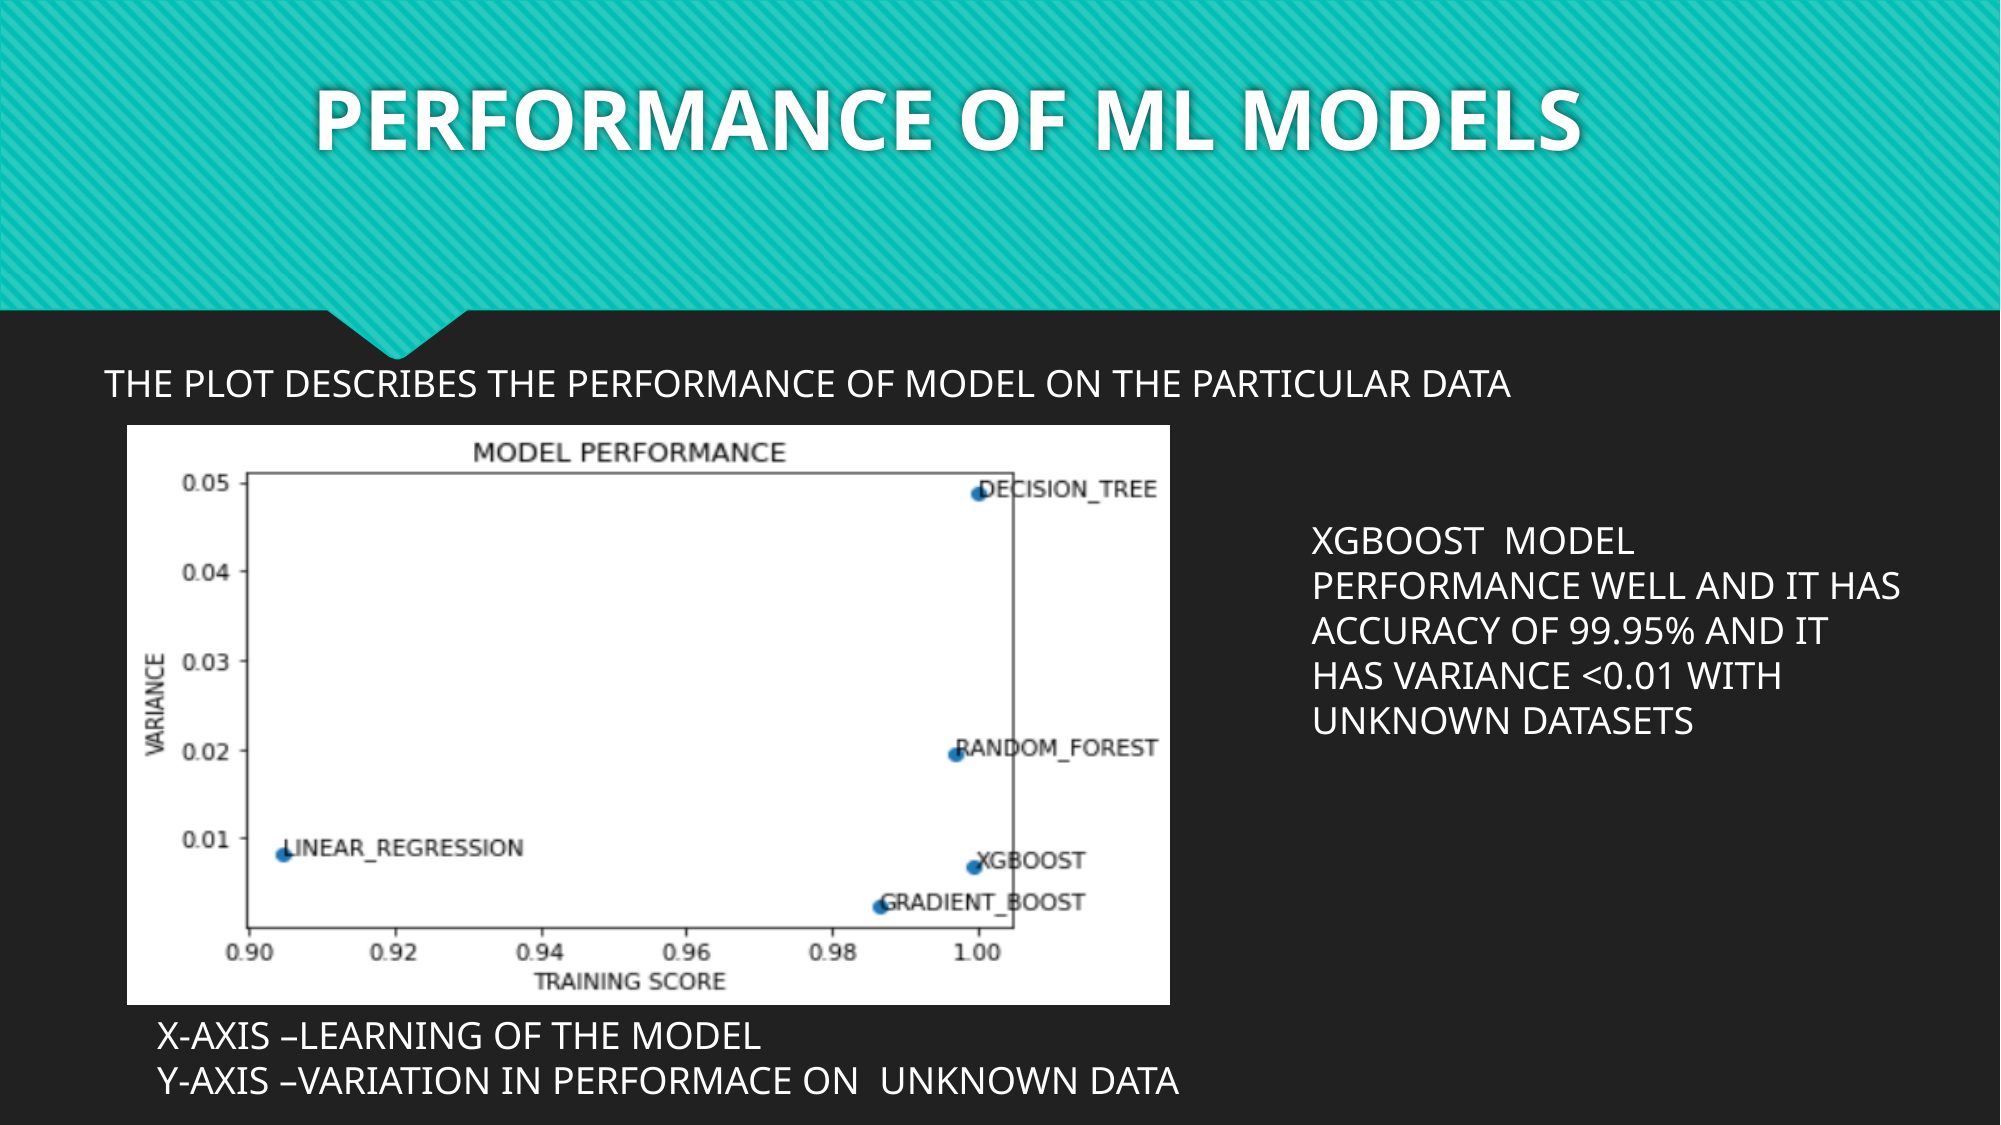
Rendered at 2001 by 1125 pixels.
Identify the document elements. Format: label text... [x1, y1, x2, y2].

title PERFORMANCE OF ML MODELS [296, 42, 1941, 175]
text_box THE PLOT DESCRIBES THE PERFORMANCE OF MODEL ON THE PARTICULAR DATA [89, 352, 1638, 413]
text_box X-AXIS –LEARNING OF THE MODEL Y-AXIS –VARIATION IN PERFORMACE ON UNKNOWN DATA [142, 1004, 1732, 1110]
text_box XGBOOST MODEL PERFORMANCE WELL AND IT HAS ACCURACY OF 99.95% AND IT HAS VARIANCE <0.01 WITH UNKNOWN DATASETS [1296, 509, 1925, 750]
picture [126, 425, 1170, 1006]
